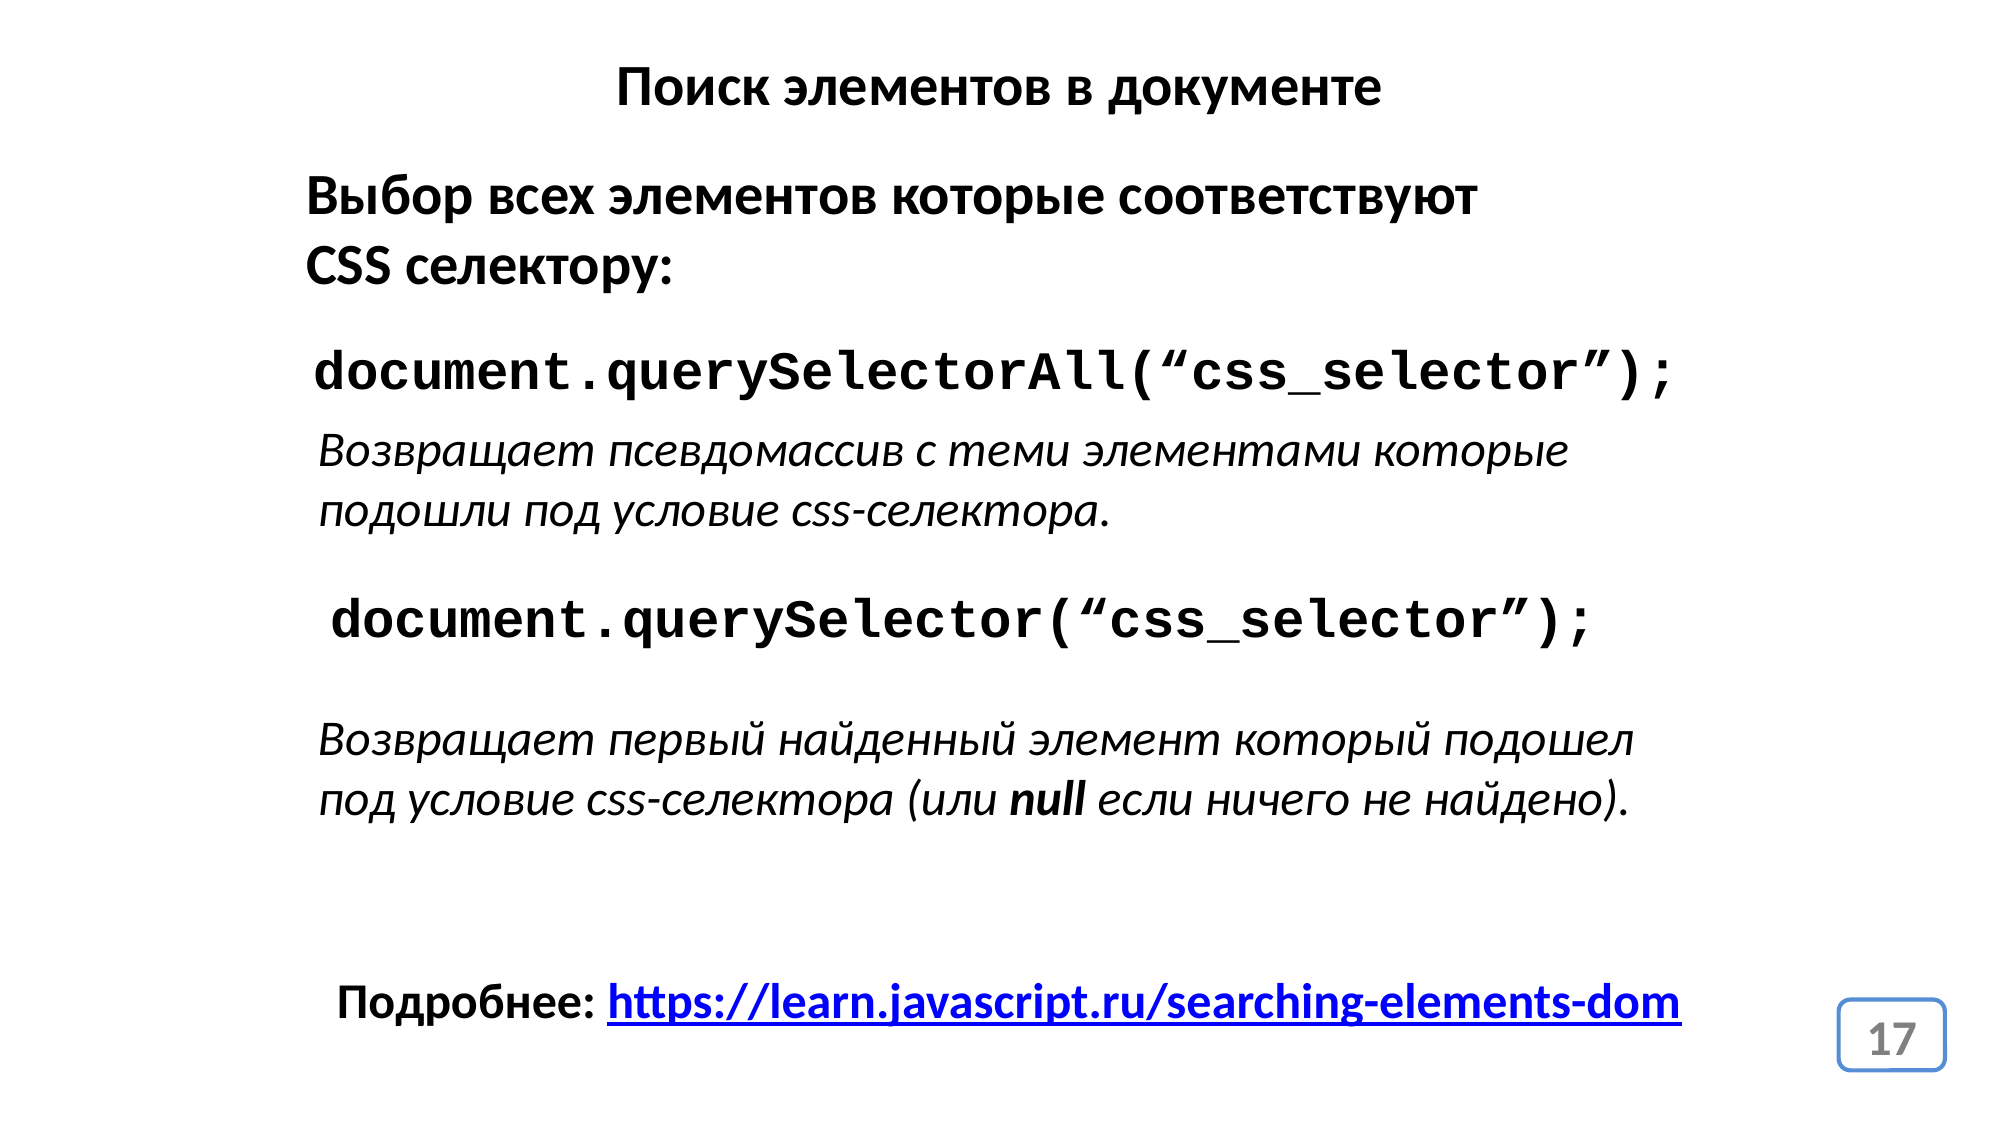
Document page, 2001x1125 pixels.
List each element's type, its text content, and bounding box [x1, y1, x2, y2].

text_box Возвращает псевдомассив с теми элементами которые подошли под условие css-селектора. [303, 408, 1686, 544]
text_box Возвращает первый найденный элемент который подошел под условие css-селектора (или null если ничего не найдено). [303, 697, 1686, 833]
text_box Подробнее: https://learn.javascript.ru/searching-elements-dom [322, 961, 1697, 1037]
text_box document.querySelector(“css_selector”); [315, 576, 1613, 656]
text_box Поиск элементов в документе [602, 39, 1398, 125]
text_box 17 [1836, 997, 1948, 1073]
text_box document.querySelectorAll(“css_selector”); [299, 328, 1694, 408]
text_box Выбор всех элементов которые соответствуют CSS селектору: [291, 148, 1520, 304]
